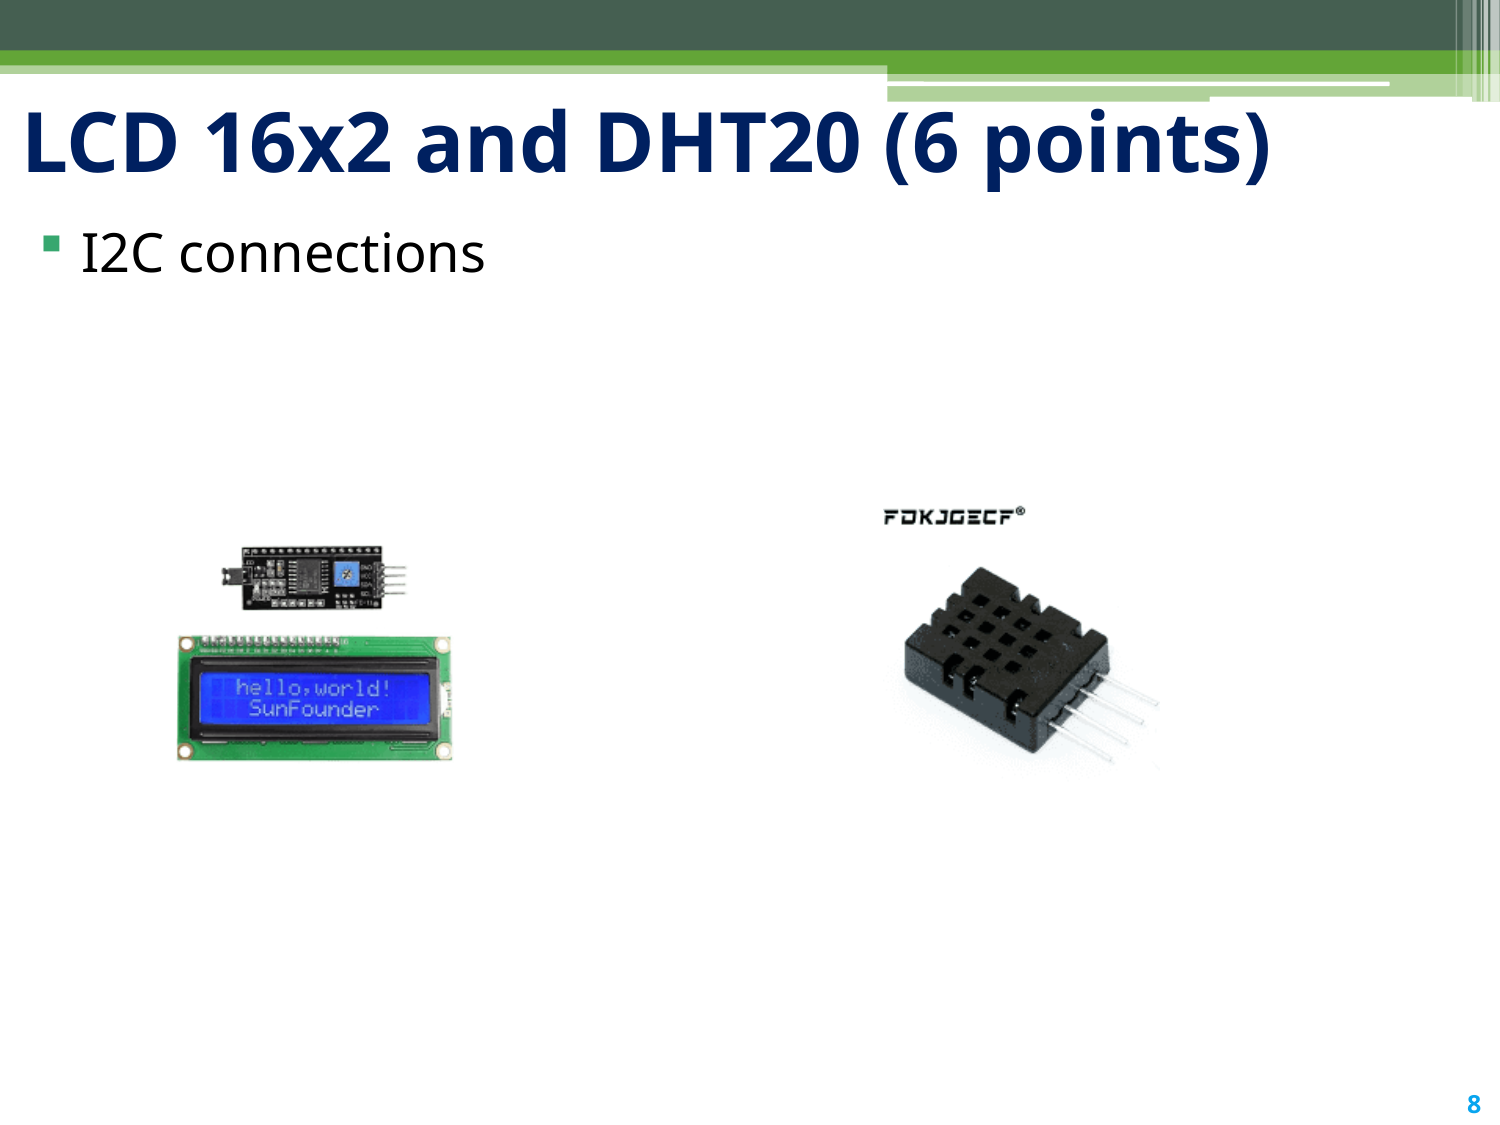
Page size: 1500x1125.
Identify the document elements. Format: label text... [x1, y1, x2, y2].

picture [883, 503, 1160, 810]
picture [176, 479, 454, 834]
list I2C connections [6, 210, 1485, 1103]
title LCD 16x2 and DHT20 (6 points) [6, 77, 1485, 201]
